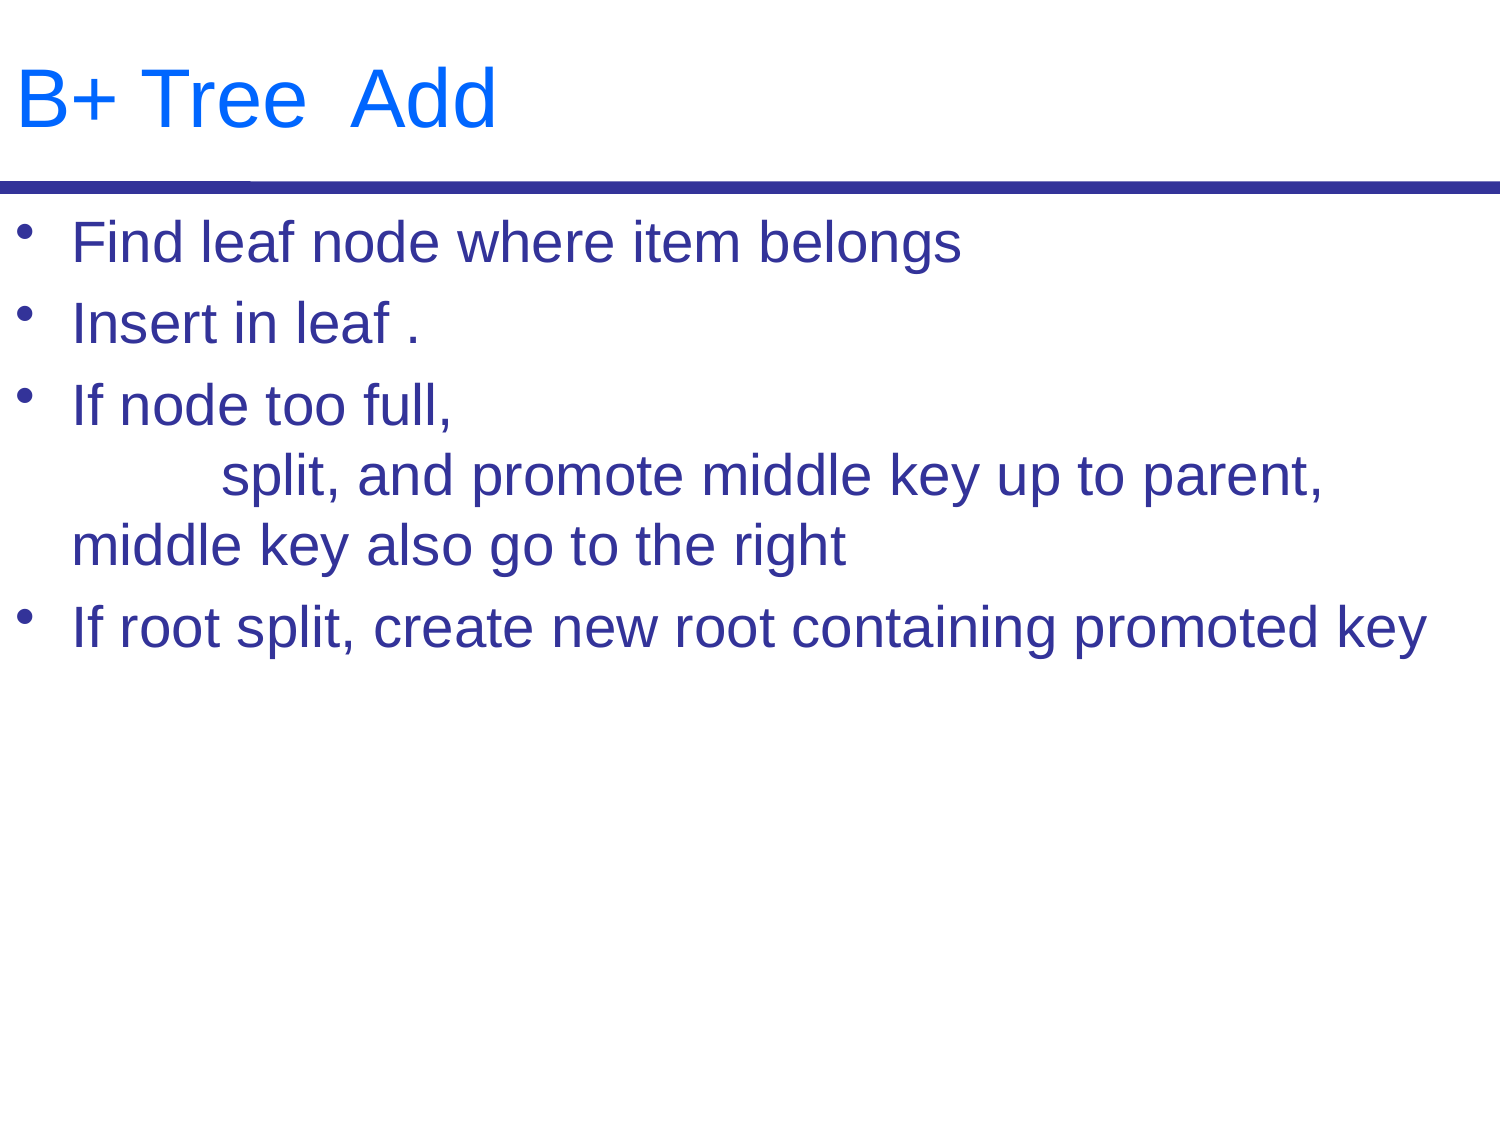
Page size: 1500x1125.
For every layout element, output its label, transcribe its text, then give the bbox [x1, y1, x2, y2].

title B+ Tree Add [0, 0, 1500, 188]
list Find leaf node where item belongs Insert in leaf . If node too full, split, and promote middle key up to parent, middle key also go to the right If root split, create new root containing promoted key [0, 196, 1500, 1125]
